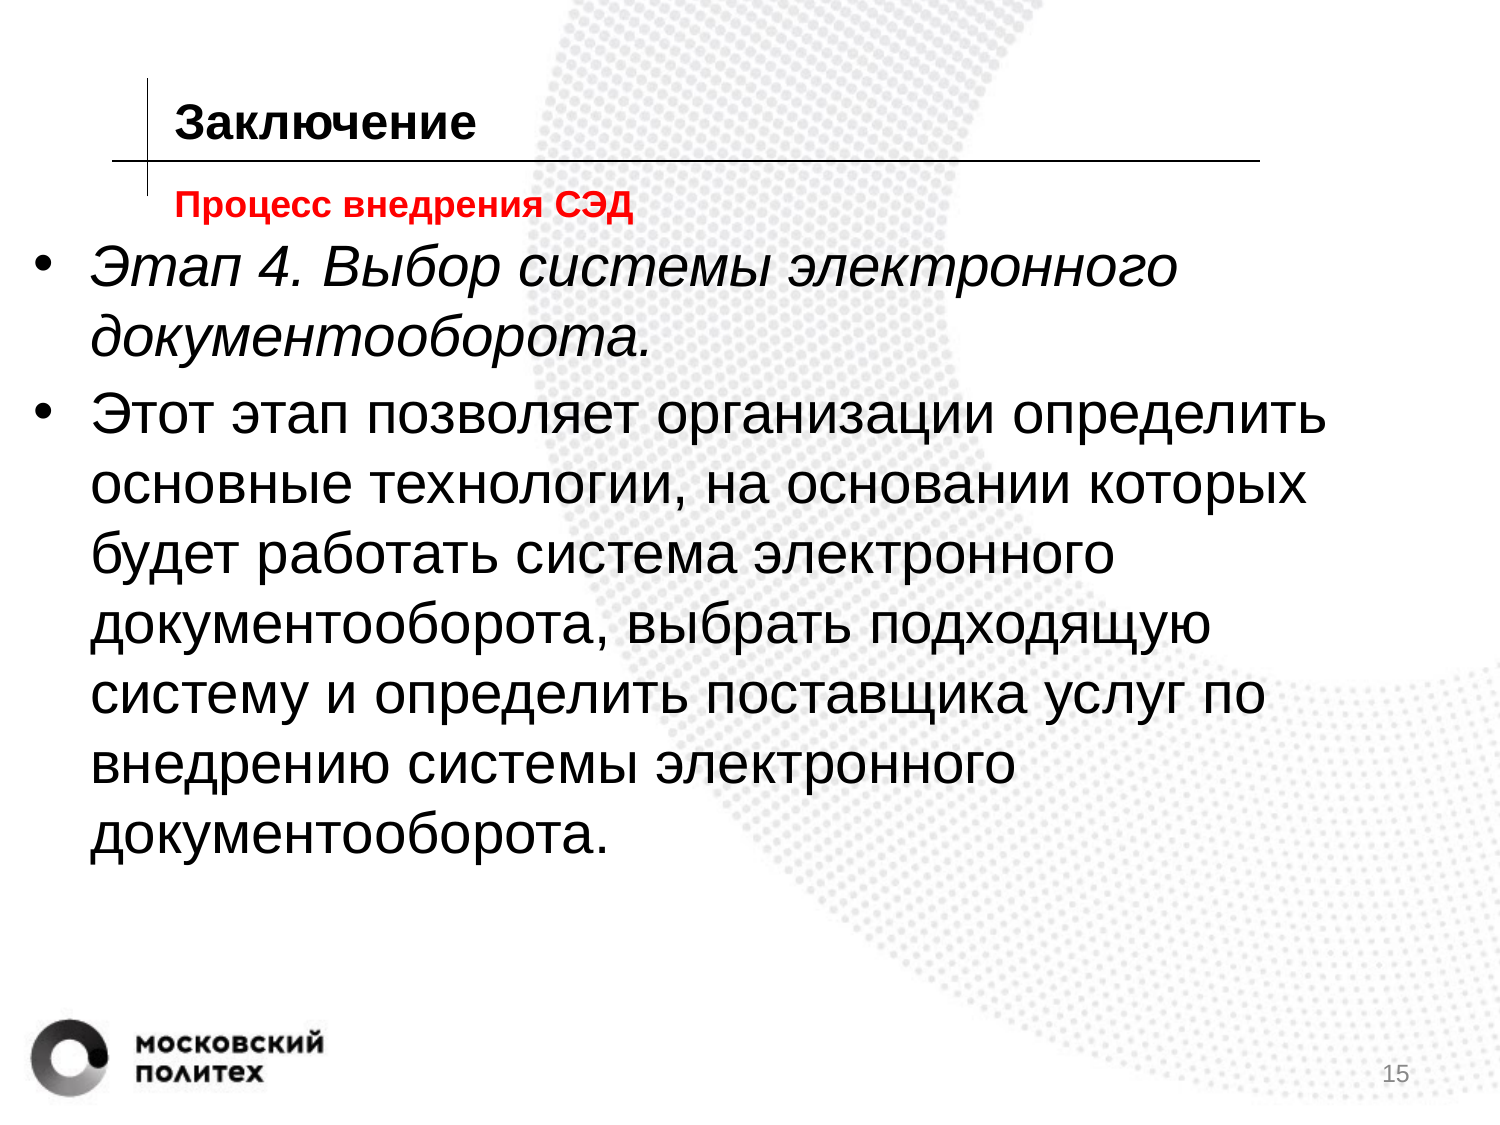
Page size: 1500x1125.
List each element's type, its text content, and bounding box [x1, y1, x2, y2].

title Процесс внедрения СЭД [159, 161, 1427, 244]
list Этап 4. Выбор системы электронного документооборота. Этот этап позволяет организации определить основные технологии, на основании которых будет работать система электронного документооборота, выбрать подходящую систему и определить поставщика услуг по внедрению системы электронного документооборота. [0, 220, 1378, 977]
text_box Заключение [159, 78, 1427, 161]
picture [0, 0, 1500, 1125]
slide_number 15 [1074, 1042, 1425, 1103]
